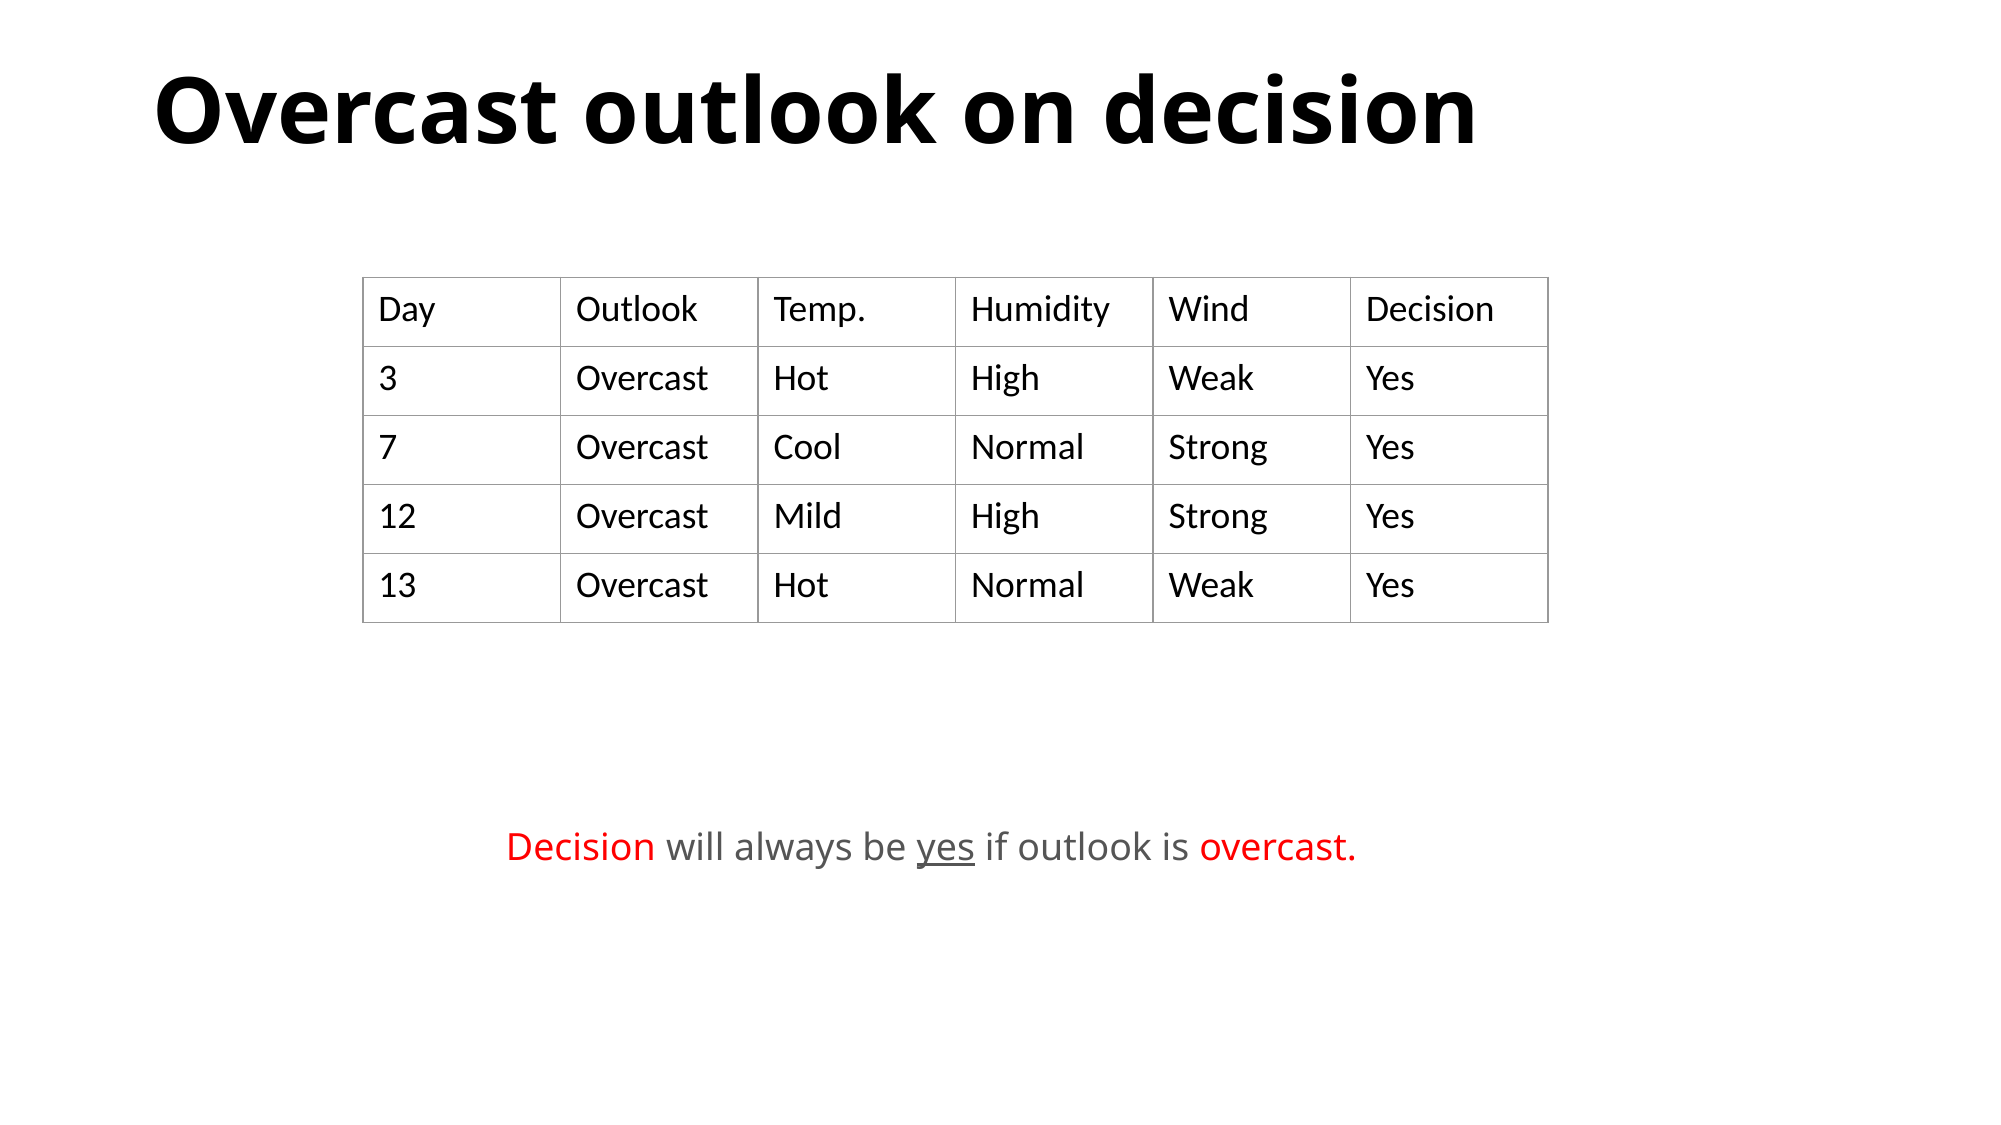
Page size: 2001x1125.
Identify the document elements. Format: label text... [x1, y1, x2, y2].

table_cell Overcast [561, 485, 757, 553]
table_cell 13 [364, 554, 560, 622]
table_header Outlook [561, 278, 757, 346]
table_cell Cool [759, 416, 955, 484]
table_header Day [364, 278, 560, 346]
table_cell Yes [1351, 347, 1547, 415]
table_cell Hot [759, 554, 955, 622]
table_cell High [956, 347, 1152, 415]
table_cell Strong [1154, 416, 1350, 484]
table_cell Yes [1351, 485, 1547, 553]
table_cell Overcast [561, 416, 757, 484]
table_cell High [956, 485, 1152, 553]
table_cell Normal [956, 554, 1152, 622]
table_cell 3 [364, 347, 560, 415]
table_cell Weak [1154, 347, 1350, 415]
table_cell Yes [1351, 416, 1547, 484]
table_cell Hot [759, 347, 955, 415]
table_cell 7 [364, 416, 560, 484]
table_cell Weak [1154, 554, 1350, 622]
table_cell Yes [1351, 554, 1547, 622]
title Overcast outlook on decision [137, 59, 1863, 278]
table_header Decision [1351, 278, 1547, 346]
table_cell Overcast [561, 347, 757, 415]
table_cell Overcast [561, 554, 757, 622]
text_box Decision will always be yes if outlook is overcast. [491, 815, 1372, 876]
table_header Temp. [759, 278, 955, 346]
table_cell 12 [364, 485, 560, 553]
table_cell Normal [956, 416, 1152, 484]
table_header Wind [1154, 278, 1350, 346]
table_cell Mild [759, 485, 955, 553]
table_cell Strong [1154, 485, 1350, 553]
table_header Humidity [956, 278, 1152, 346]
